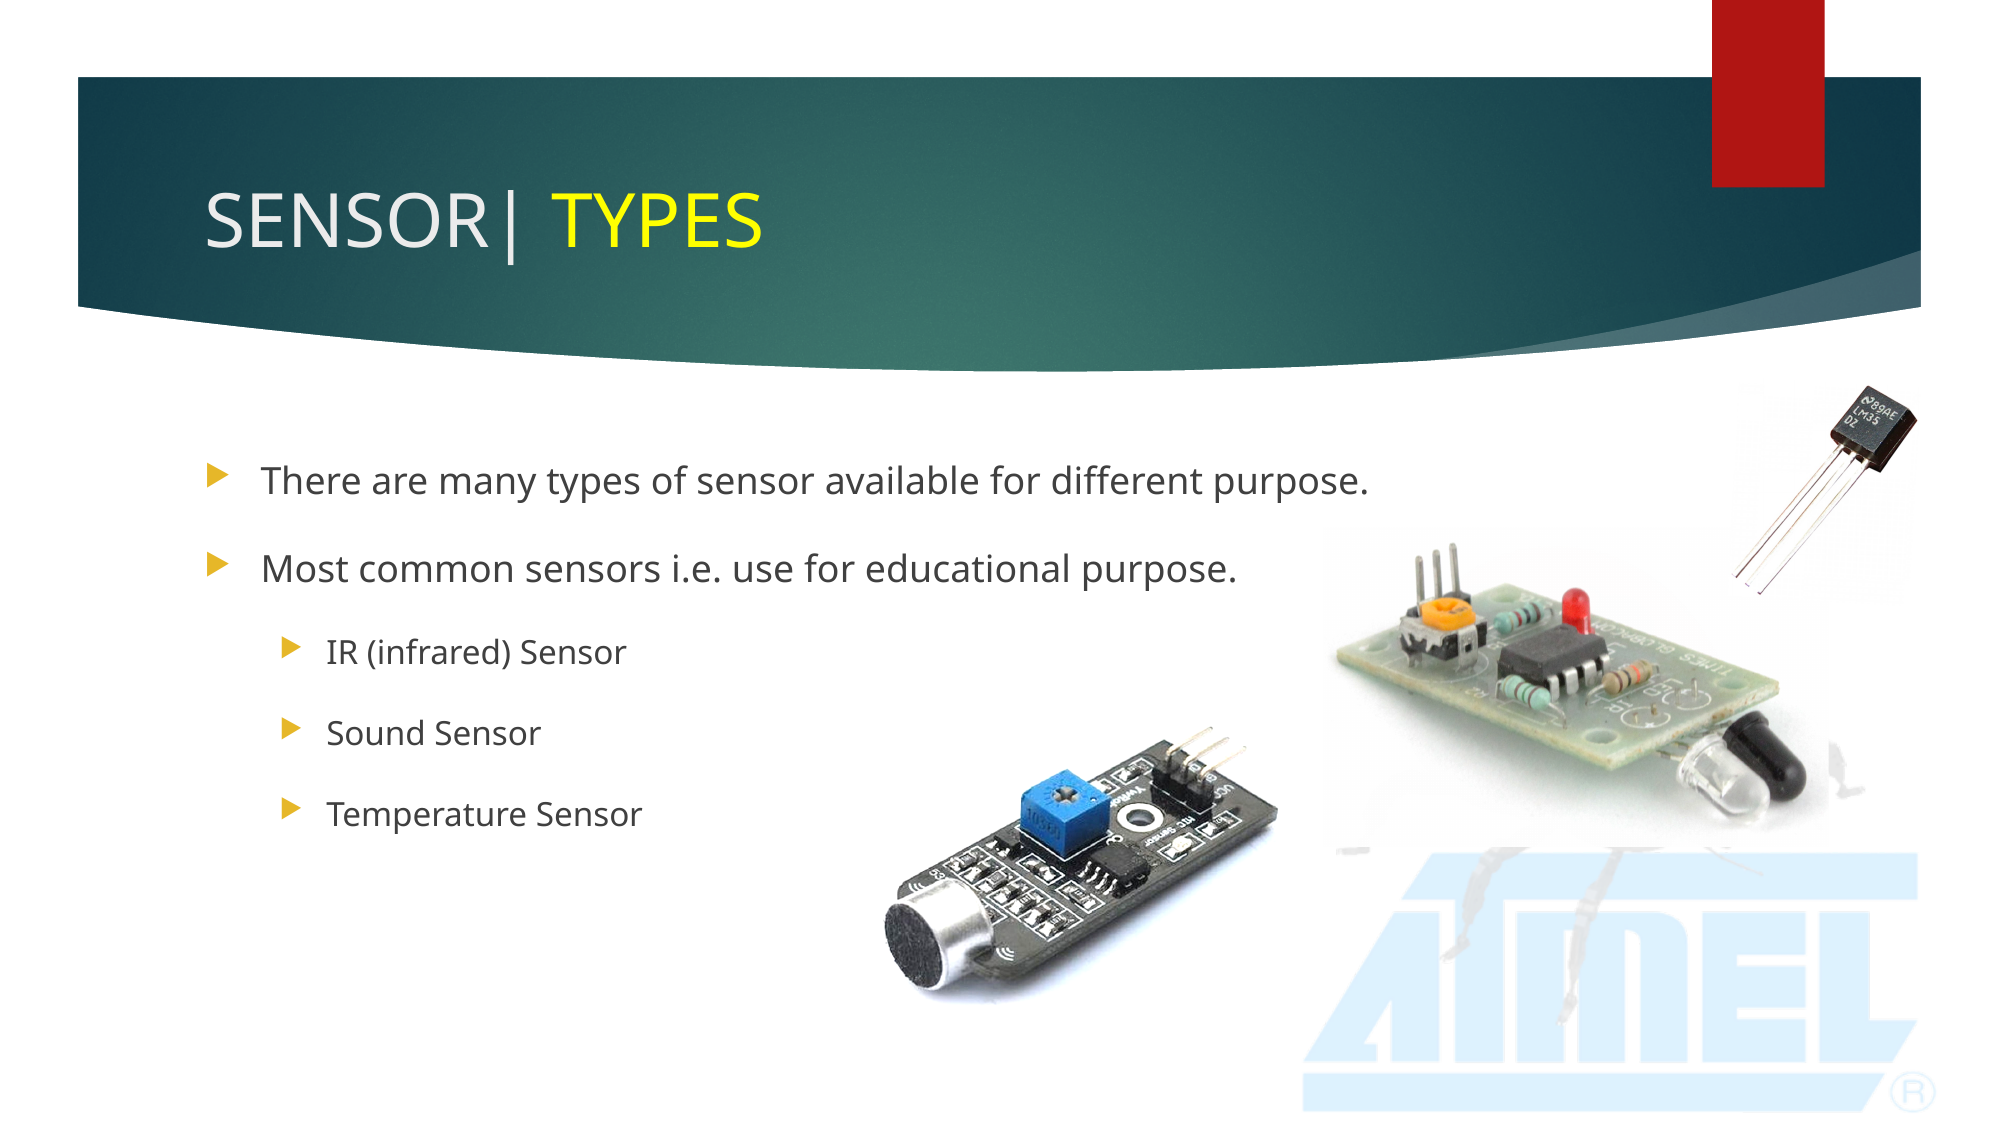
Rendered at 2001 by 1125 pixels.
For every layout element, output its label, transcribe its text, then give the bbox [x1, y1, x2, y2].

title SENSOR| TYPES [189, 159, 1638, 276]
list There are many types of sensor available for different purpose. Most common sensors i.e. use for educational purpose. IR (infrared) Sensor Sound Sensor Temperature Sensor [189, 427, 1638, 988]
picture [876, 377, 1947, 1125]
